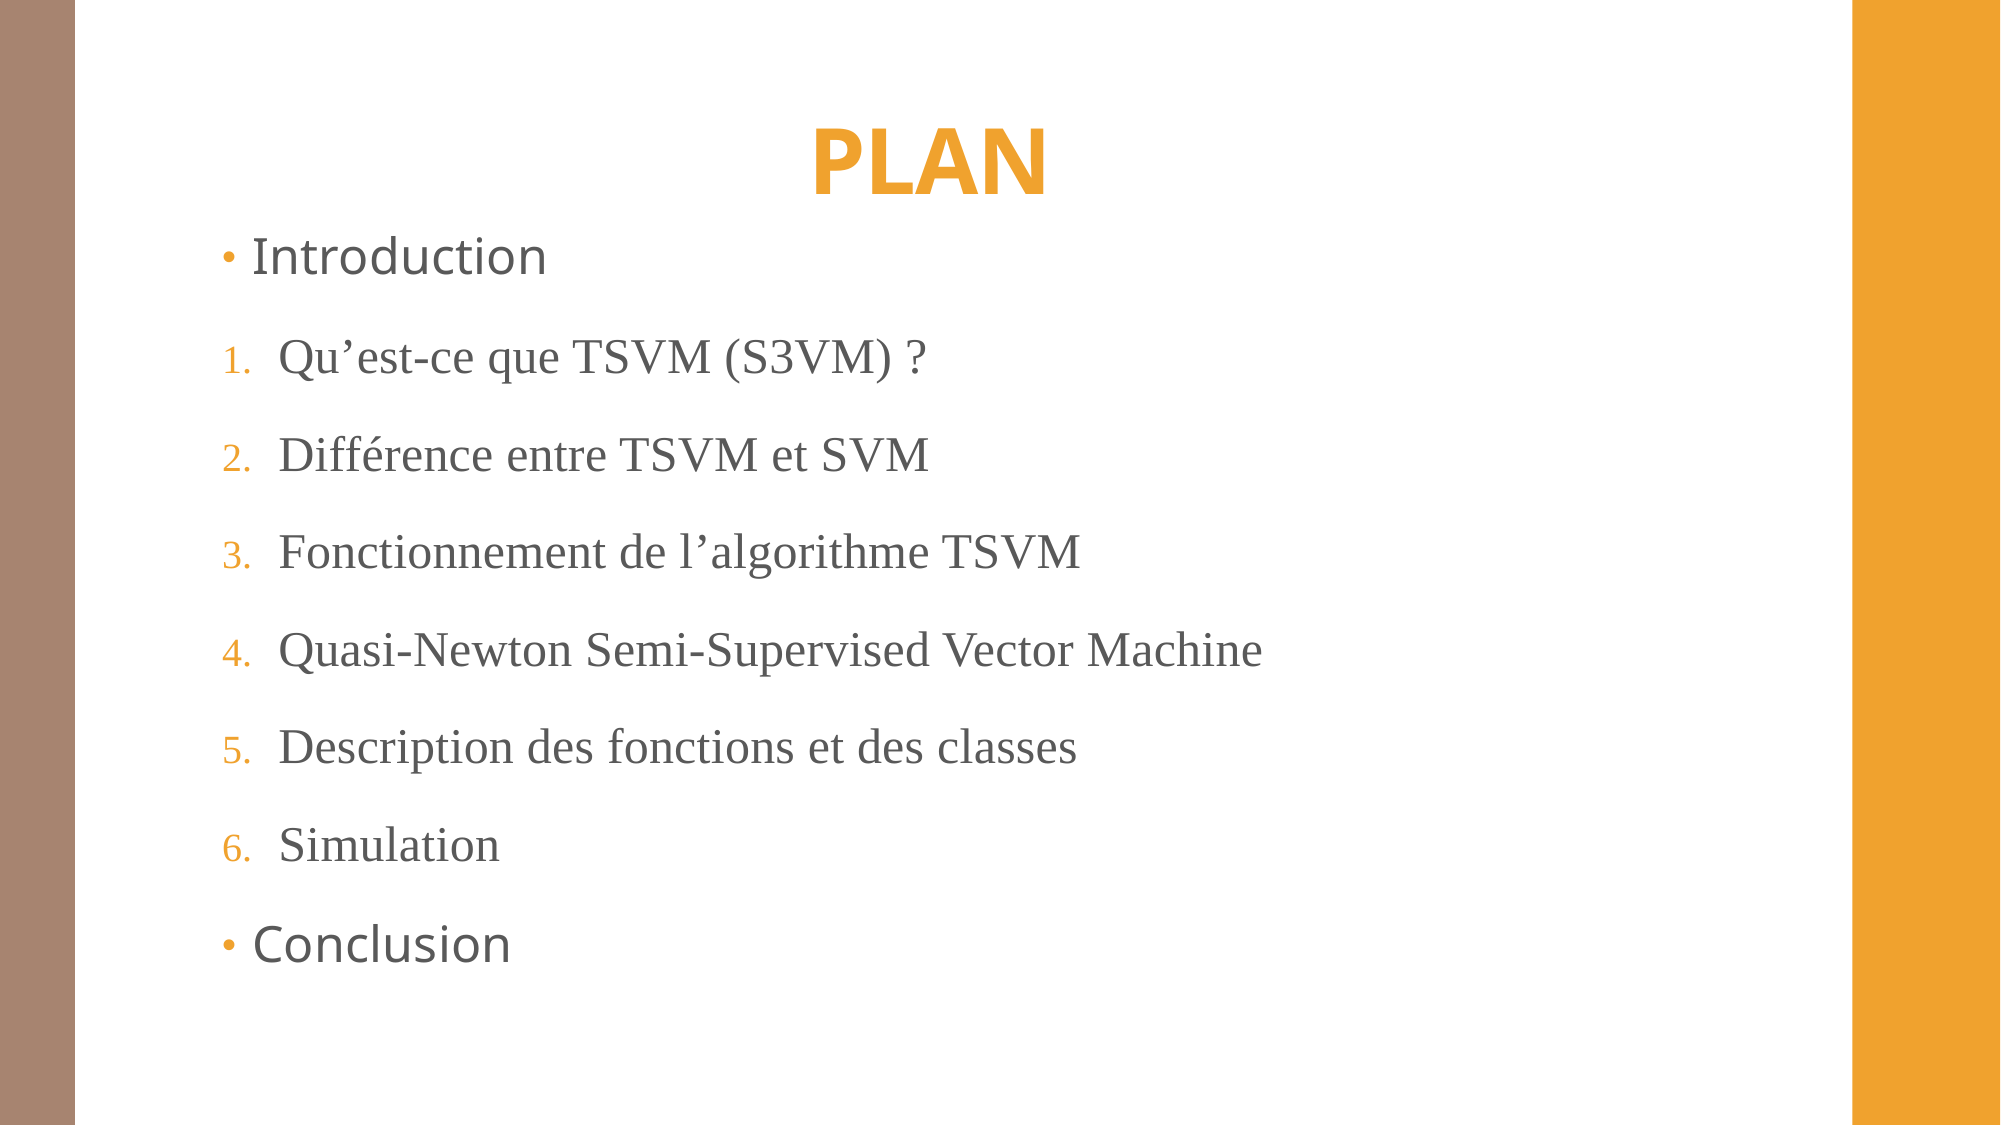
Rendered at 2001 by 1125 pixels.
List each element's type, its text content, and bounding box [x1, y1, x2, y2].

list Introduction Qu’est-ce que TSVM (S3VM) ? Différence entre TSVM et SVM Fonctionnement de l’algorithme TSVM Quasi-Newton Semi-Supervised Vector Machine Description des fonctions et des classes Simulation Conclusion [206, 221, 1617, 1095]
title PLAN [135, 30, 1726, 222]
